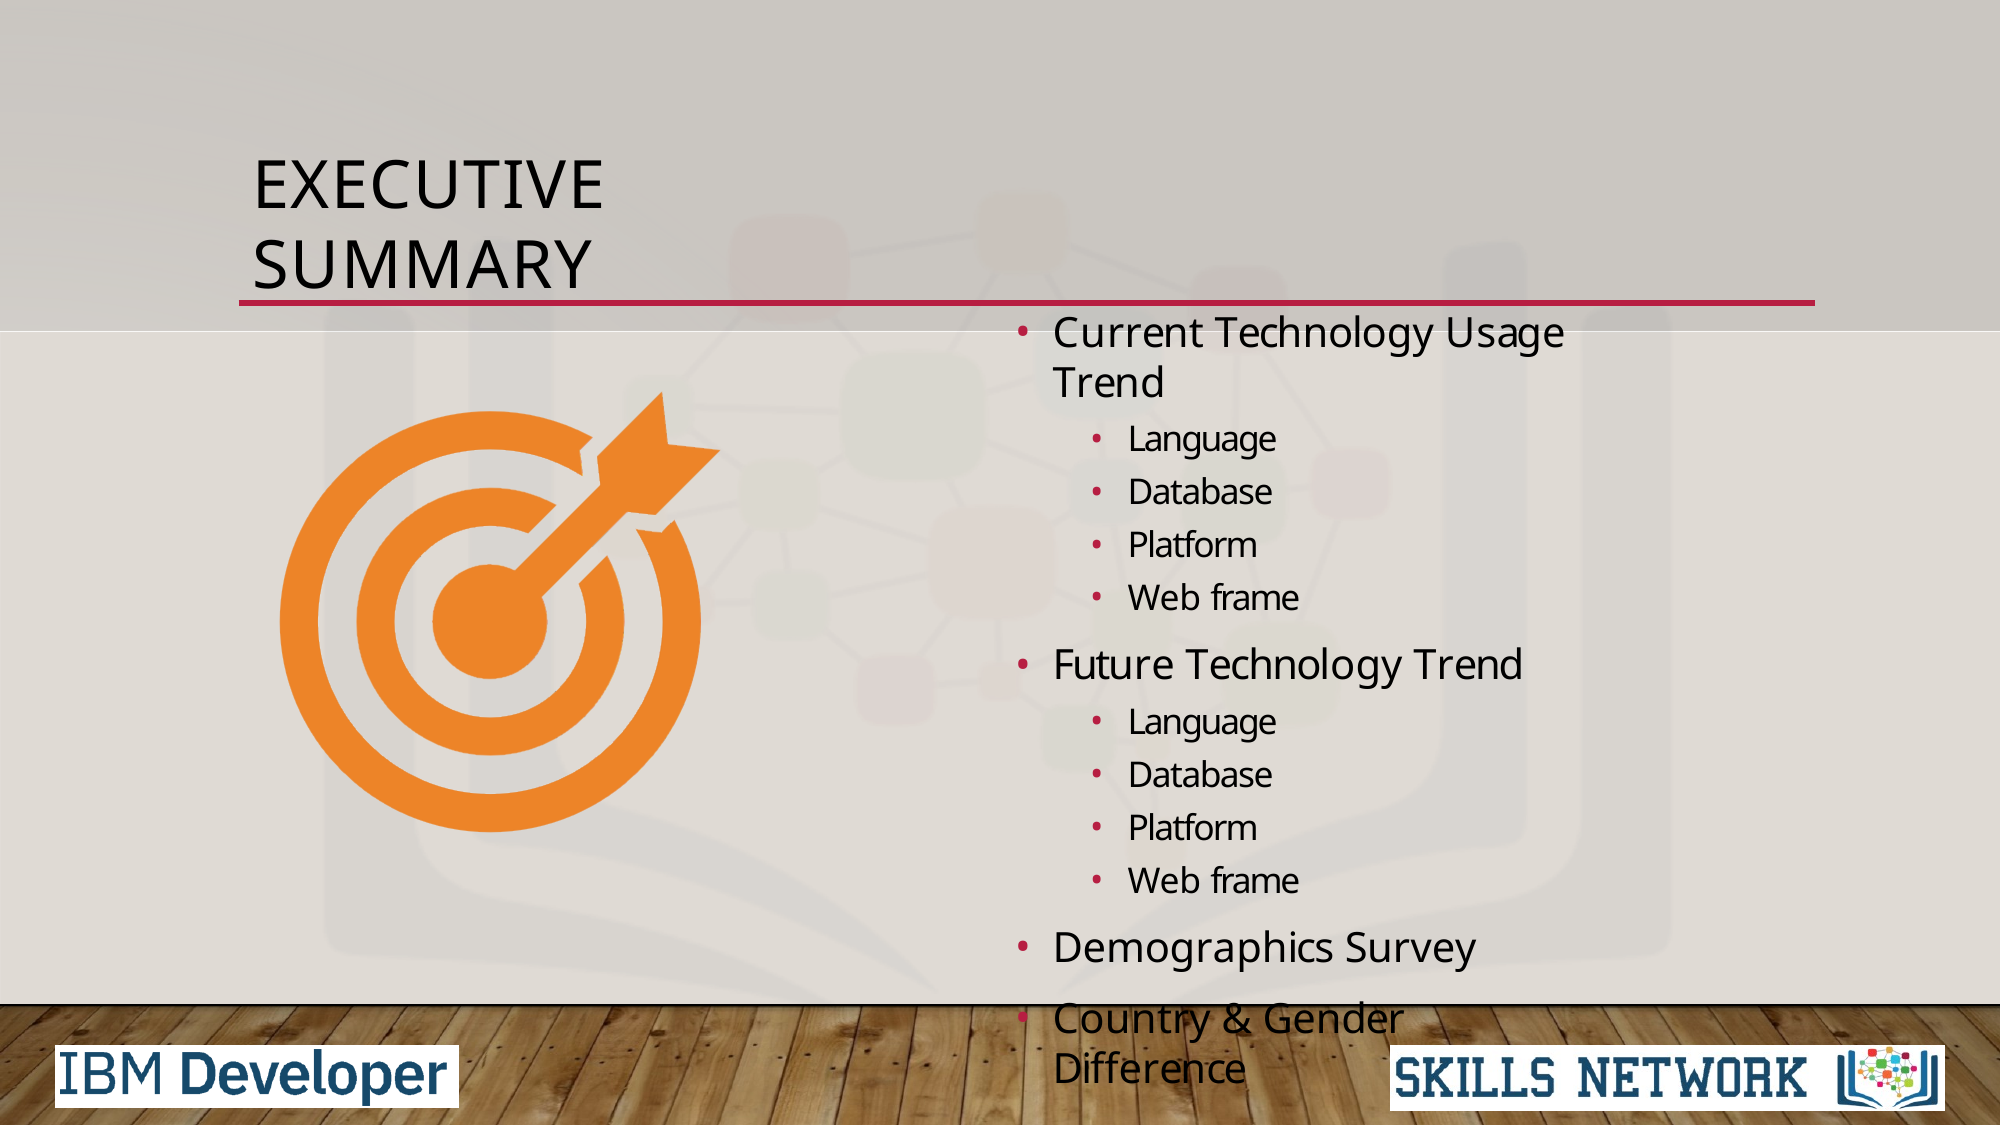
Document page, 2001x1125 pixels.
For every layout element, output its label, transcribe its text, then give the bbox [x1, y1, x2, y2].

text_box Current Technology Usage Trend Language Database Platform Web frame Future Technology Trend Language Database Platform Web frame Demographics Survey Country & Gender Difference [1013, 290, 1605, 1092]
picture [0, 0, 2000, 1125]
title EXECUTIVE SUMMARY [250, 140, 912, 331]
